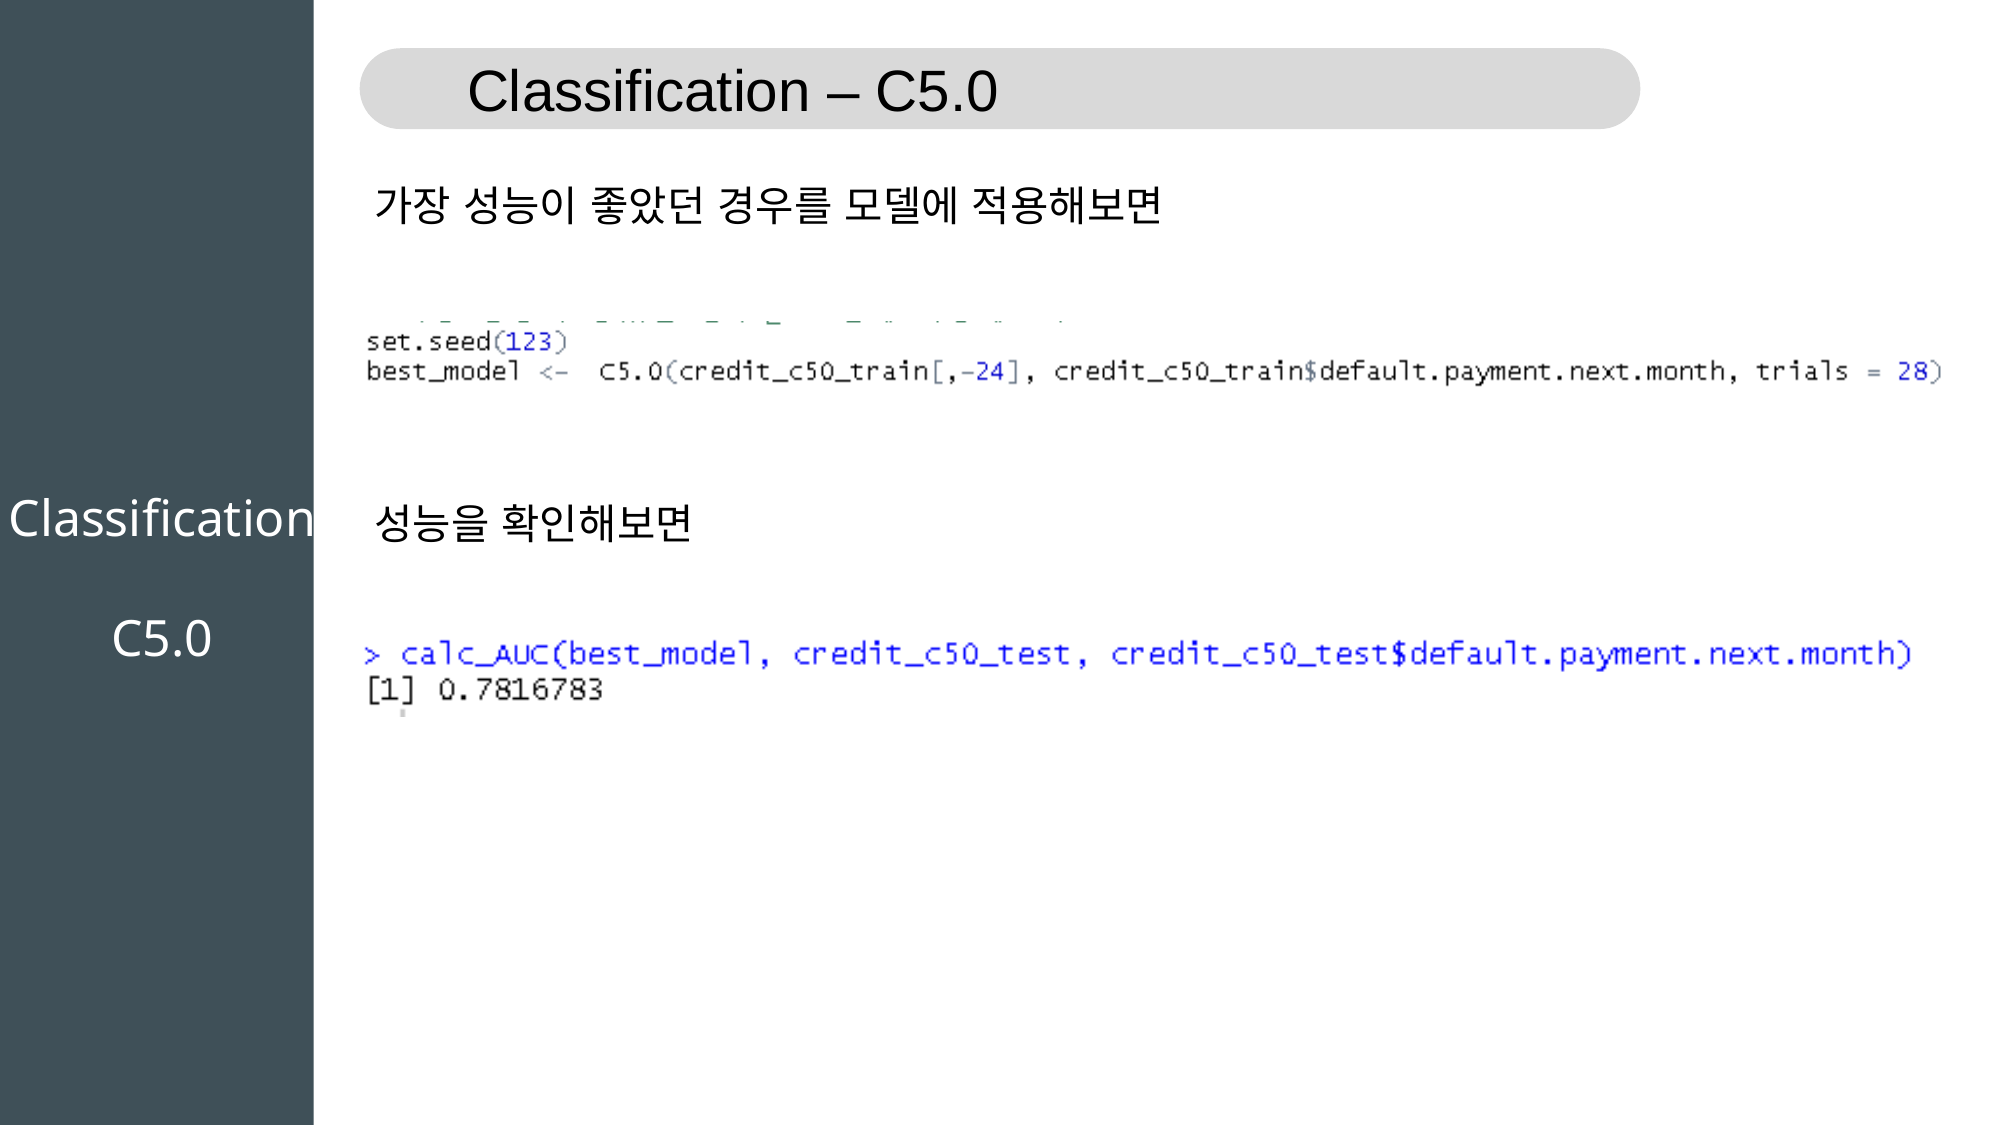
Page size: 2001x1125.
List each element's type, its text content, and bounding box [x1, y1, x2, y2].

picture [359, 321, 1978, 412]
text_box [0, 674, 315, 1125]
text_box [0, 0, 315, 478]
text_box [358, 47, 452, 131]
picture [359, 634, 1950, 717]
text_box 성능을 확인해보면 [359, 490, 2000, 555]
text_box Classification C5.0 [0, 478, 332, 674]
text_box Classification – C5.0 [452, 45, 1641, 131]
text_box 가장 성능이 좋았던 경우를 모델에 적용해보면 [359, 172, 2000, 238]
